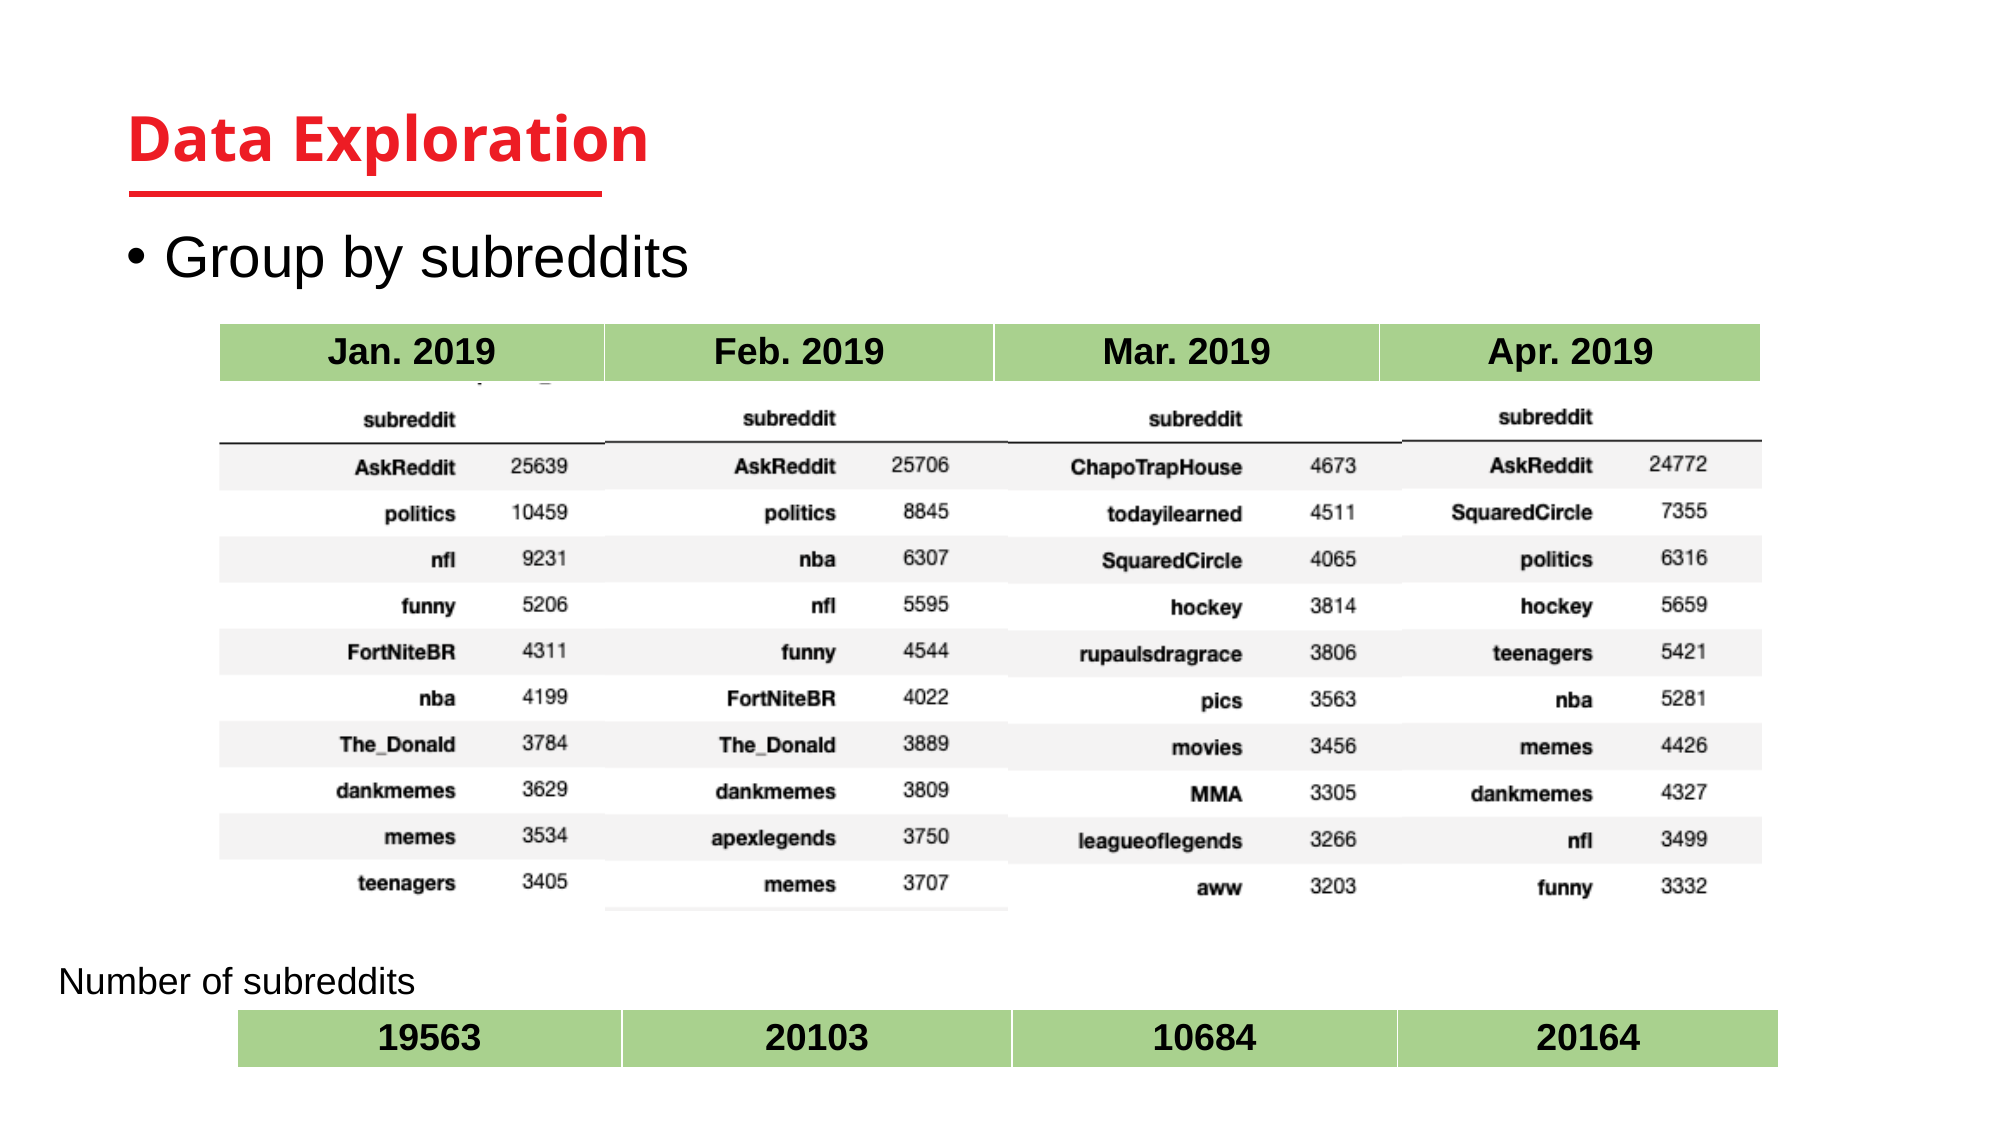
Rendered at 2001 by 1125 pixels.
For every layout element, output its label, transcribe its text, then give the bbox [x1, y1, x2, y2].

table_header 20164 [1398, 1010, 1778, 1067]
table_header Jan. 2019 [220, 324, 604, 381]
title Data Exploration [111, 32, 1869, 219]
table_header 19563 [238, 1010, 621, 1067]
picture [218, 383, 1762, 912]
table_header Feb. 2019 [605, 324, 993, 381]
table_header Mar. 2019 [995, 324, 1379, 381]
table_header Apr. 2019 [1380, 324, 1760, 381]
text_box Number of subreddits [43, 949, 465, 1010]
table_header 10684 [1013, 1010, 1397, 1067]
table_header 20103 [623, 1010, 1011, 1067]
list Group by subreddits [111, 219, 1869, 962]
